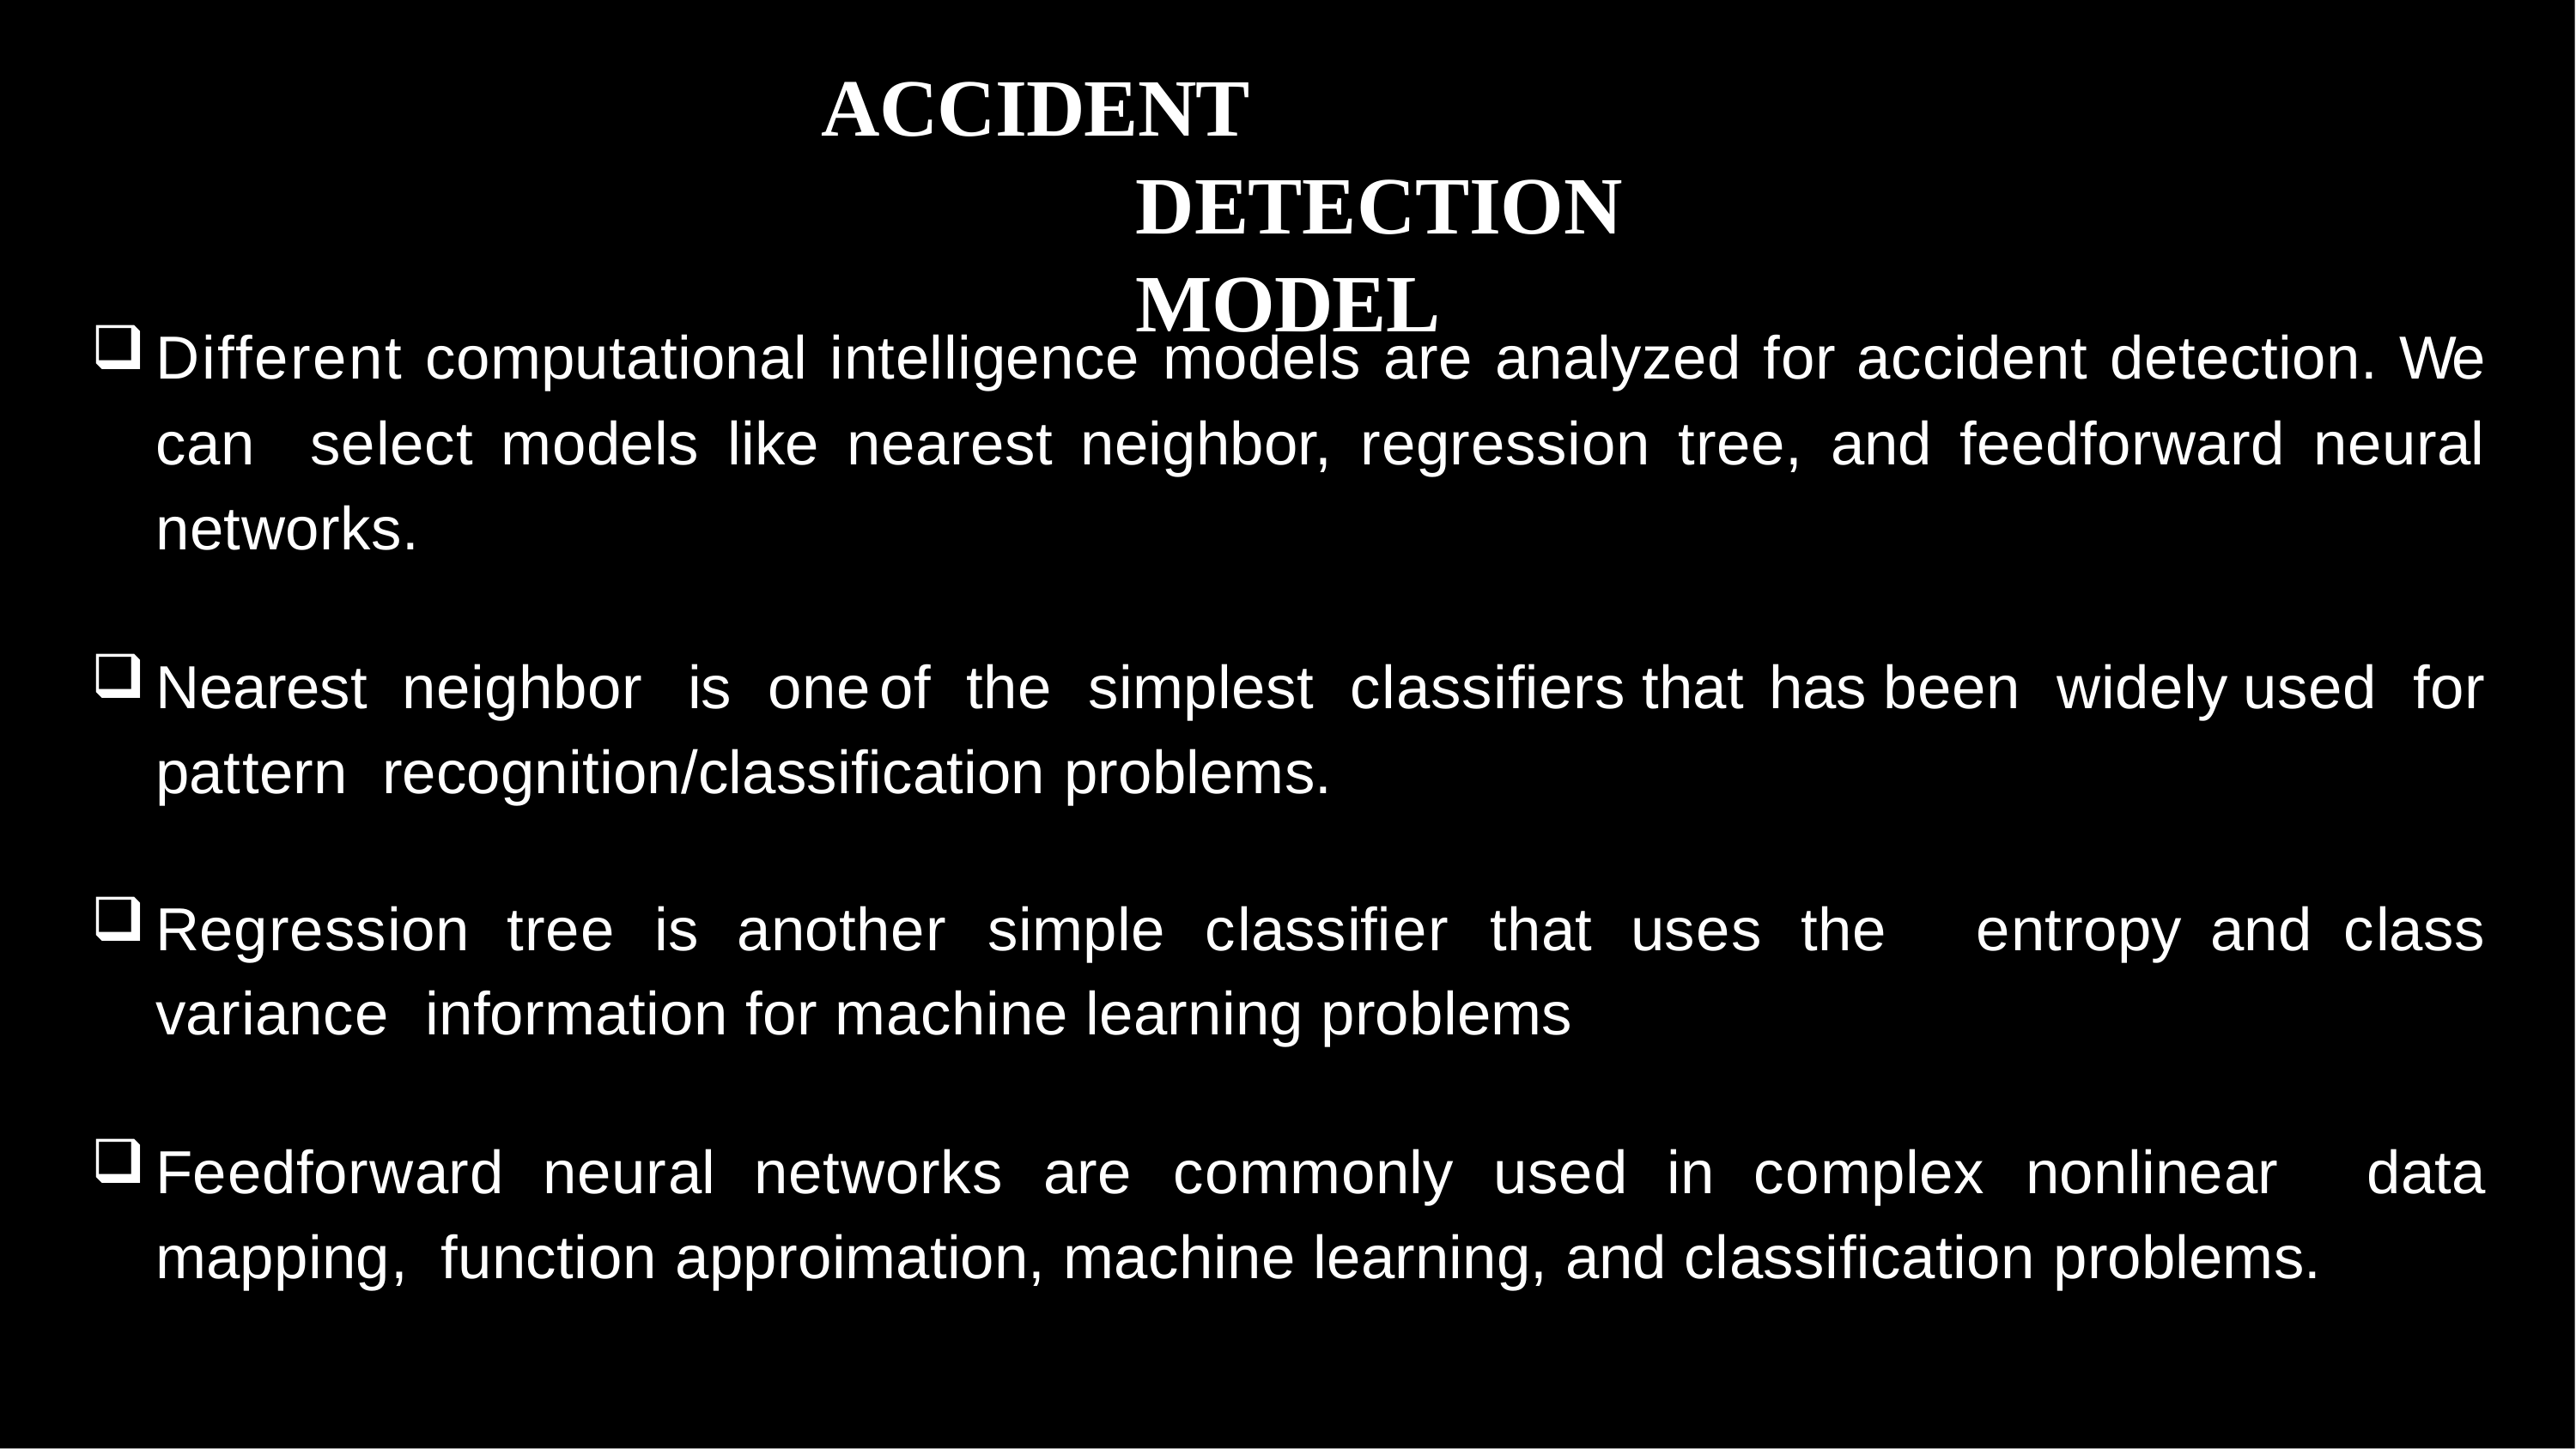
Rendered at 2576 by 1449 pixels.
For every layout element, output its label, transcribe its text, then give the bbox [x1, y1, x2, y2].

title ACCIDENT DETECTION MODEL [819, 53, 1757, 304]
text_box [0, 0, 2575, 1449]
text_box Different computational intelligence models are analyzed for accident detection. We can select models like nearest neighbor, regression tree, and feedforward neural networks. Nearest neighbor is one of the simplest classiﬁers that has been widely used for pattern recognition/classiﬁcation problems. Regression tree is another simple classiﬁer that uses the entropy and class variance information for machine learning problems Feedforward neural networks are commonly used in complex nonlinear data mapping, function approimation, machine learning, and classiﬁcation problems. [89, 304, 2487, 1291]
